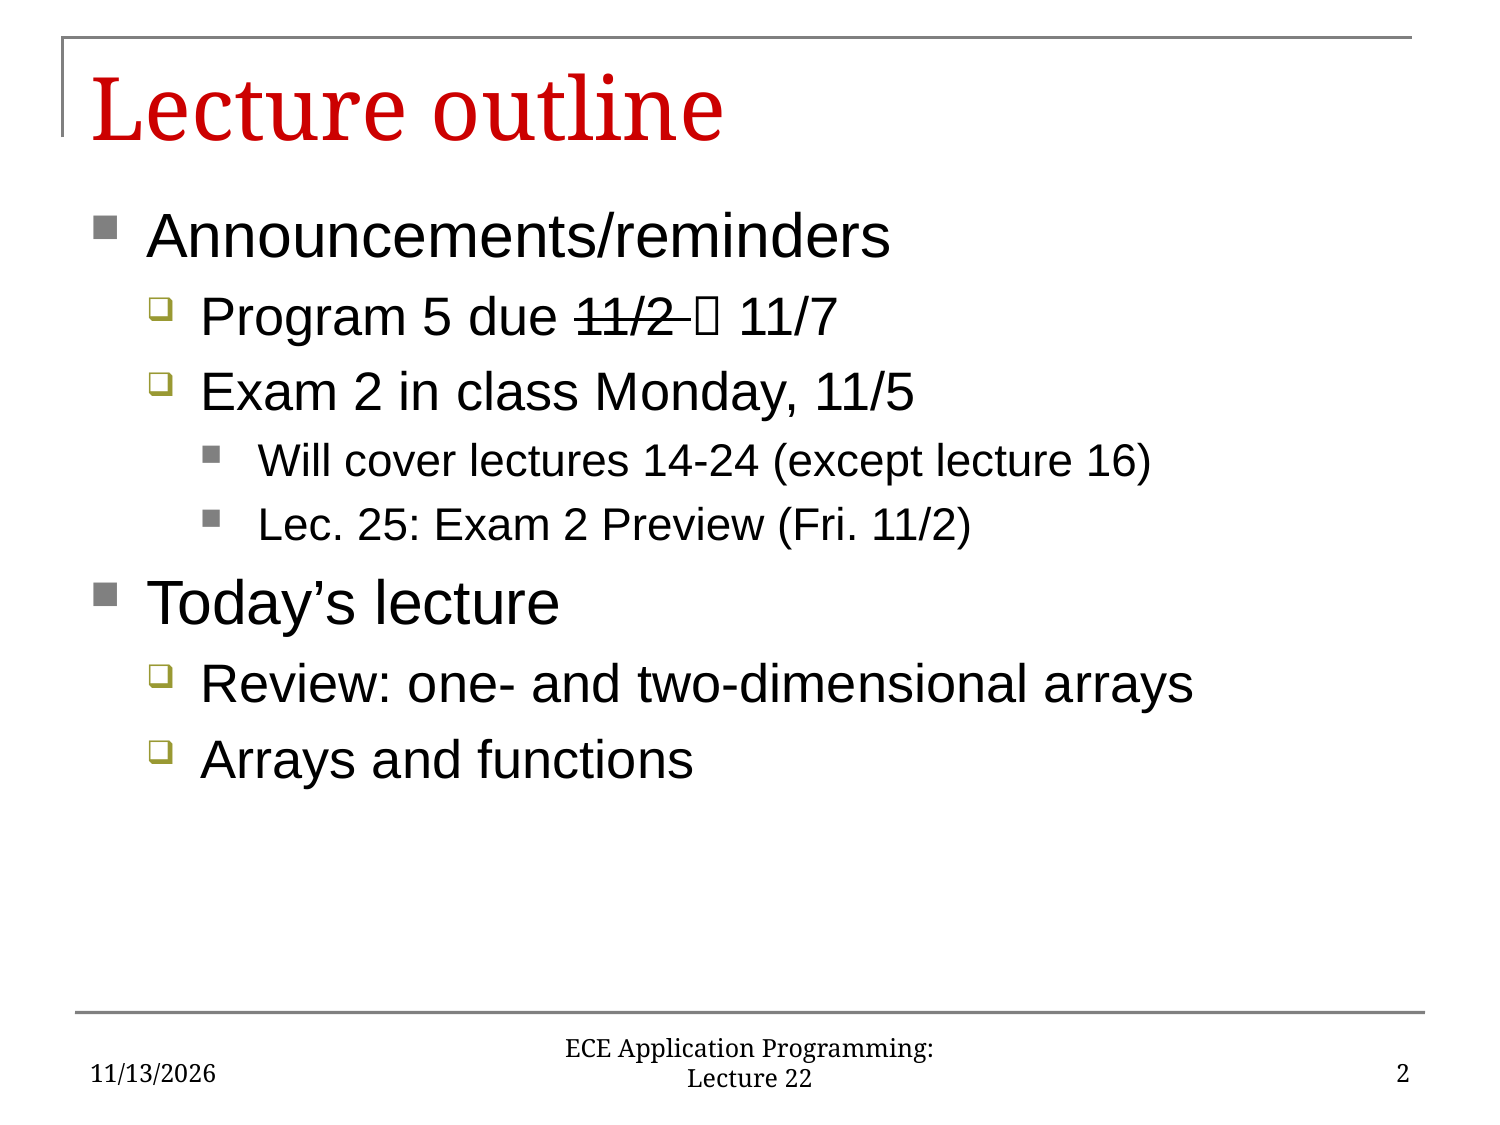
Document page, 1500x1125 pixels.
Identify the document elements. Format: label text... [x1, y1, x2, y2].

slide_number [74, 1023, 426, 1100]
list Announcements/reminders Program 5 due 11/2  11/7 Exam 2 in class Monday, 11/5 Will cover lectures 14-24 (except lecture 16) Lec. 25: Exam 2 Preview (Fri. 11/2) Today’s lecture Review: one- and two-dimensional arrays Arrays and functions [75, 187, 1425, 1006]
slide_number 2 [1074, 1023, 1426, 1100]
footer ECE Application Programming: Lecture 22 [512, 1024, 988, 1101]
title Lecture outline [75, 45, 1425, 163]
